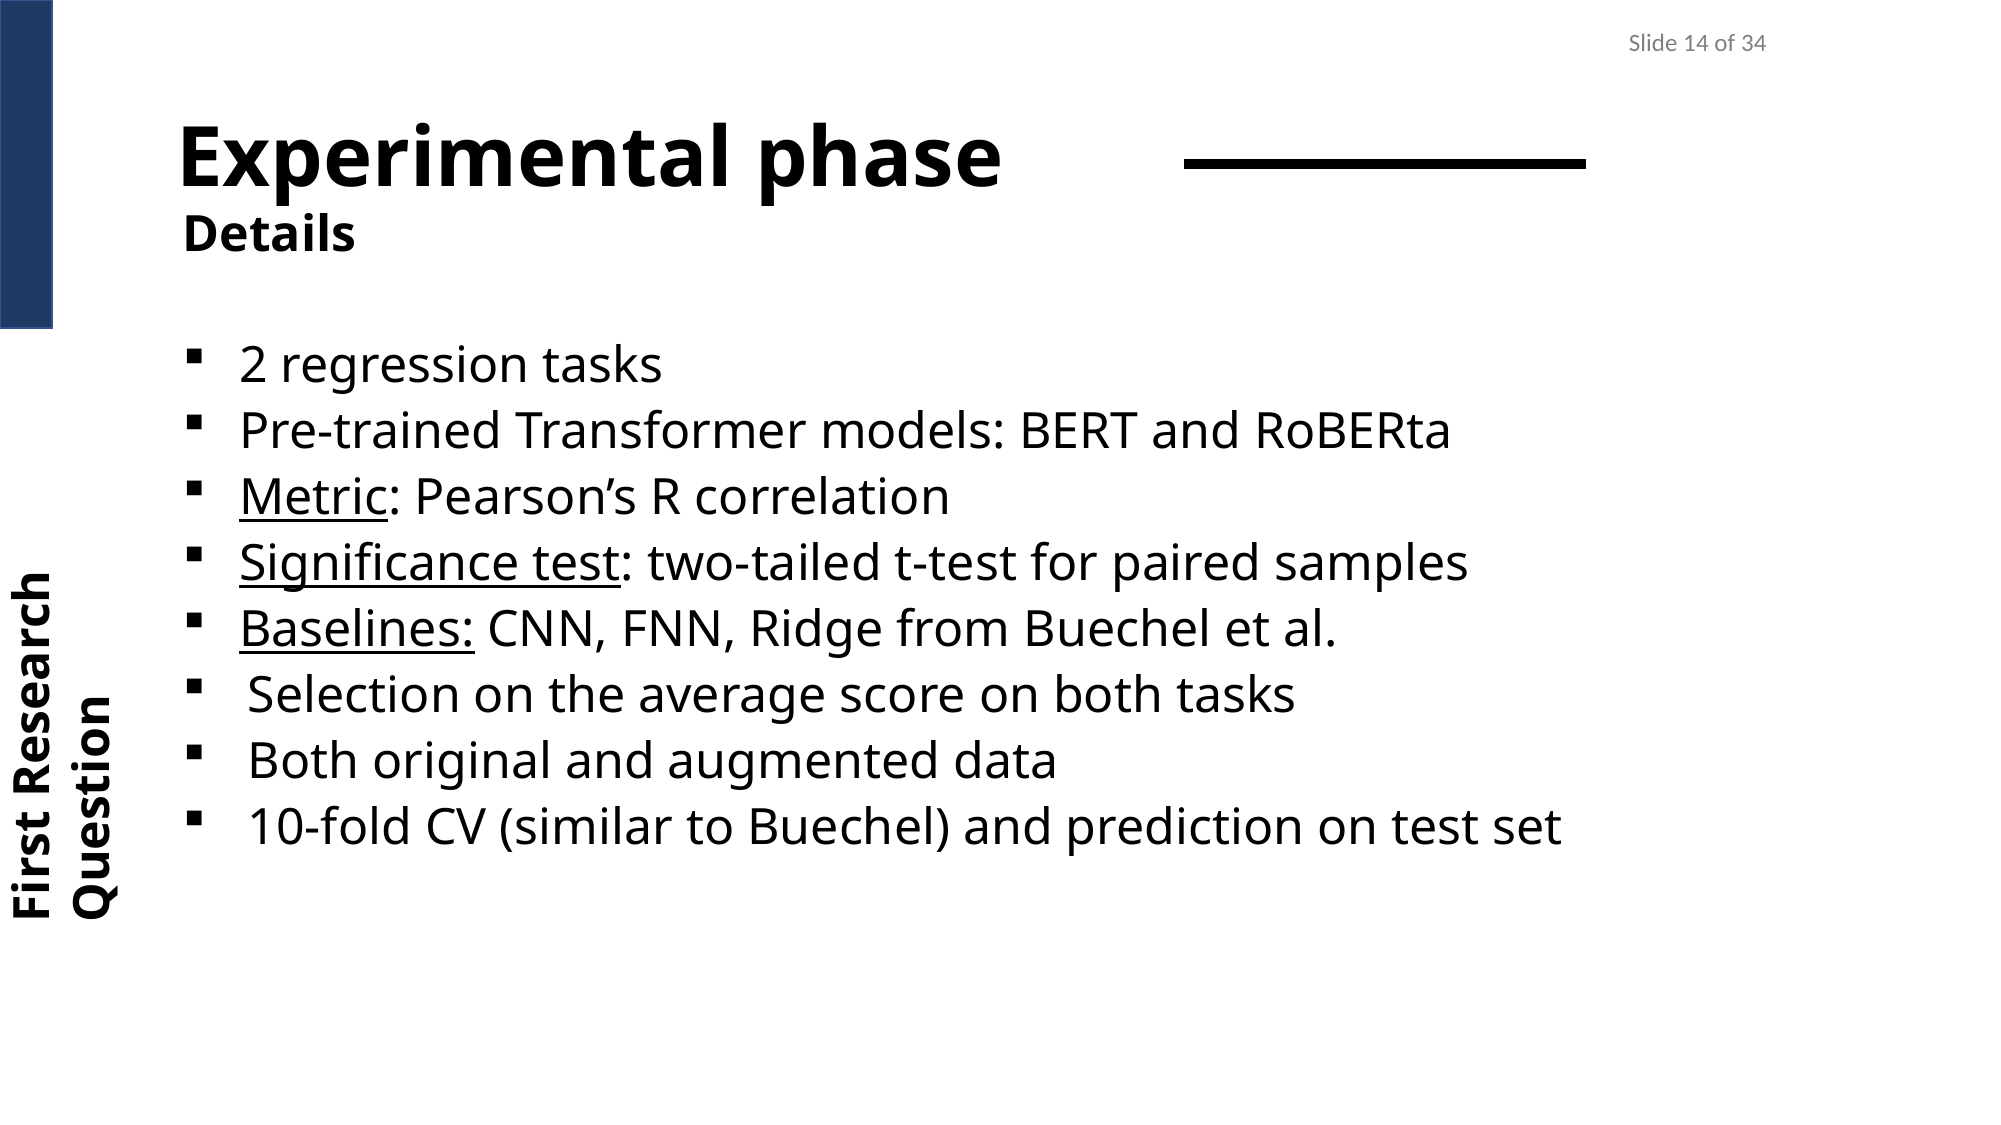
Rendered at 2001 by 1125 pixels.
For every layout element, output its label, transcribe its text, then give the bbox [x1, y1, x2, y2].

text_box Details 2 regression tasks Pre-trained Transformer models: BERT and RoBERta Metric: Pearson’s R correlation Significance test: two-tailed t-test for paired samples Baselines: CNN, FNN, Ridge from Buechel et al. Selection on the average score on both tasks Both original and augmented data 10-fold CV (similar to Buechel) and prediction on test set [167, 187, 1832, 1023]
text_box [0, 0, 53, 329]
text_box Slide 14 of 34 [1614, 19, 1942, 64]
text_box First Research Question [0, 328, 127, 938]
text_box Experimental phase [161, 107, 1610, 211]
